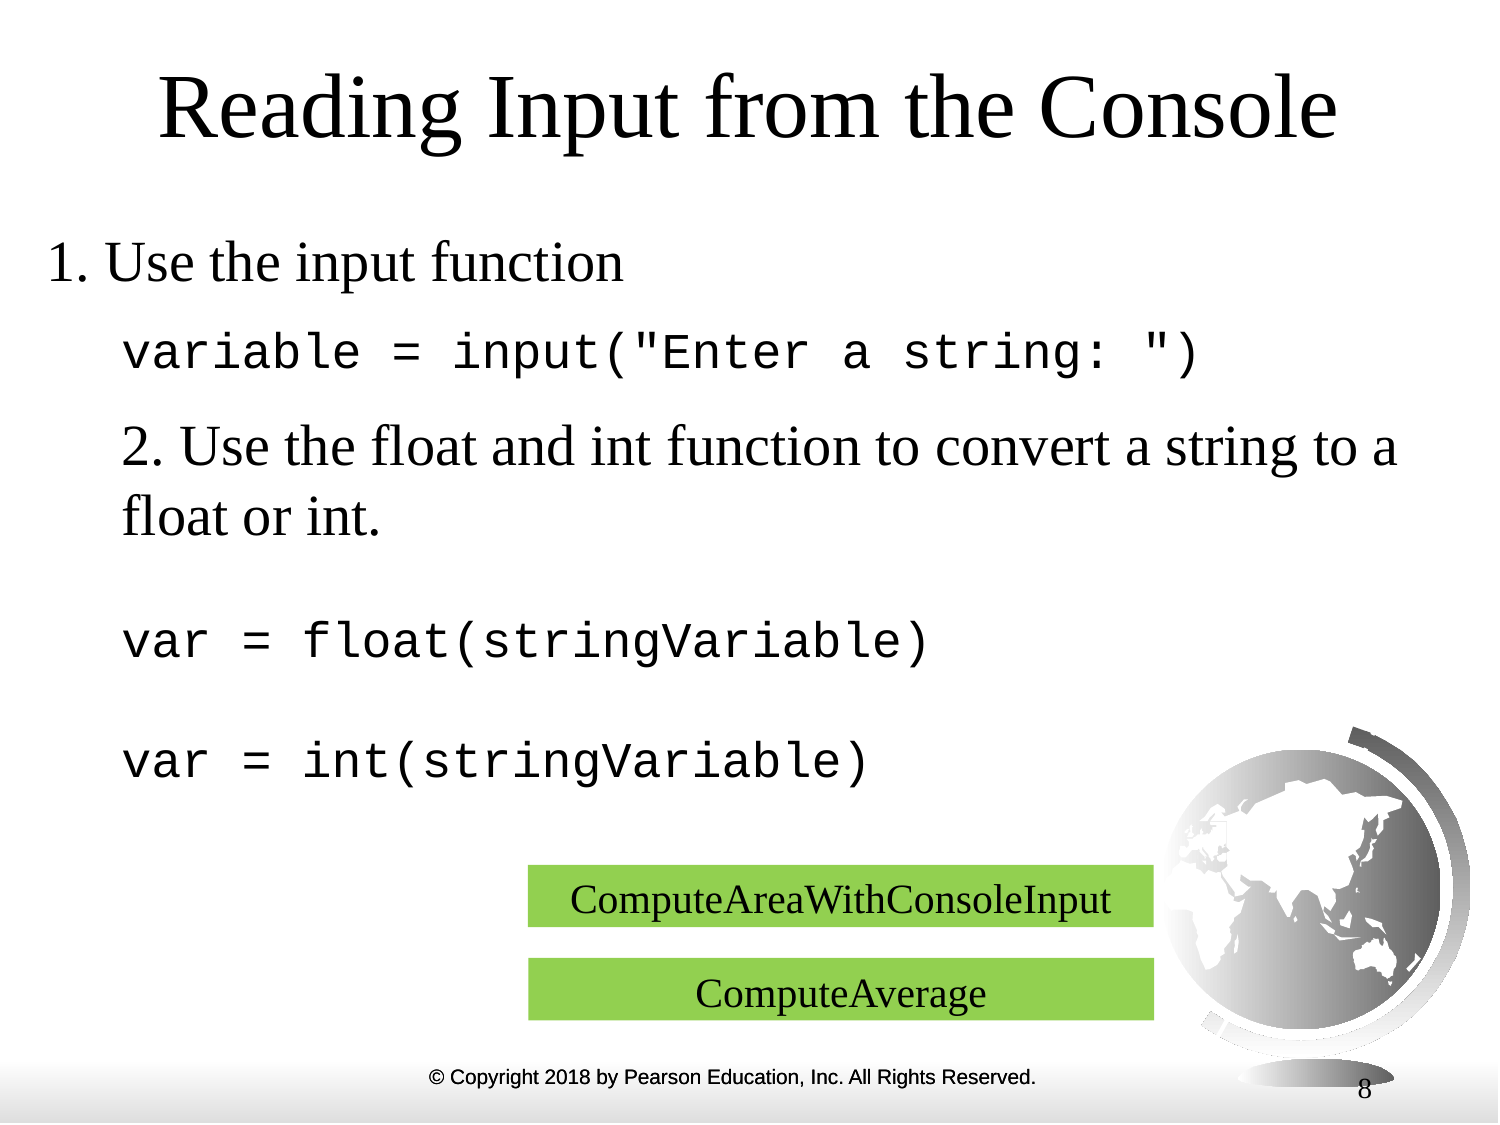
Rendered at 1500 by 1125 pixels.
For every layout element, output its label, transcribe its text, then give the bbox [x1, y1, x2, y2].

title Reading Input from the Console [69, 48, 1431, 153]
text_box ComputeAverage [528, 957, 1155, 1021]
slide_number 8 [1074, 1049, 1388, 1125]
text_box ComputeAreaWithConsoleInput [527, 864, 1154, 928]
text_box 1. Use the input function variable = input("Enter a string: ") 2. Use the float and int function to convert a string to a float or int. var = float(stringVariable) var = int(stringVariable) [31, 215, 1470, 855]
